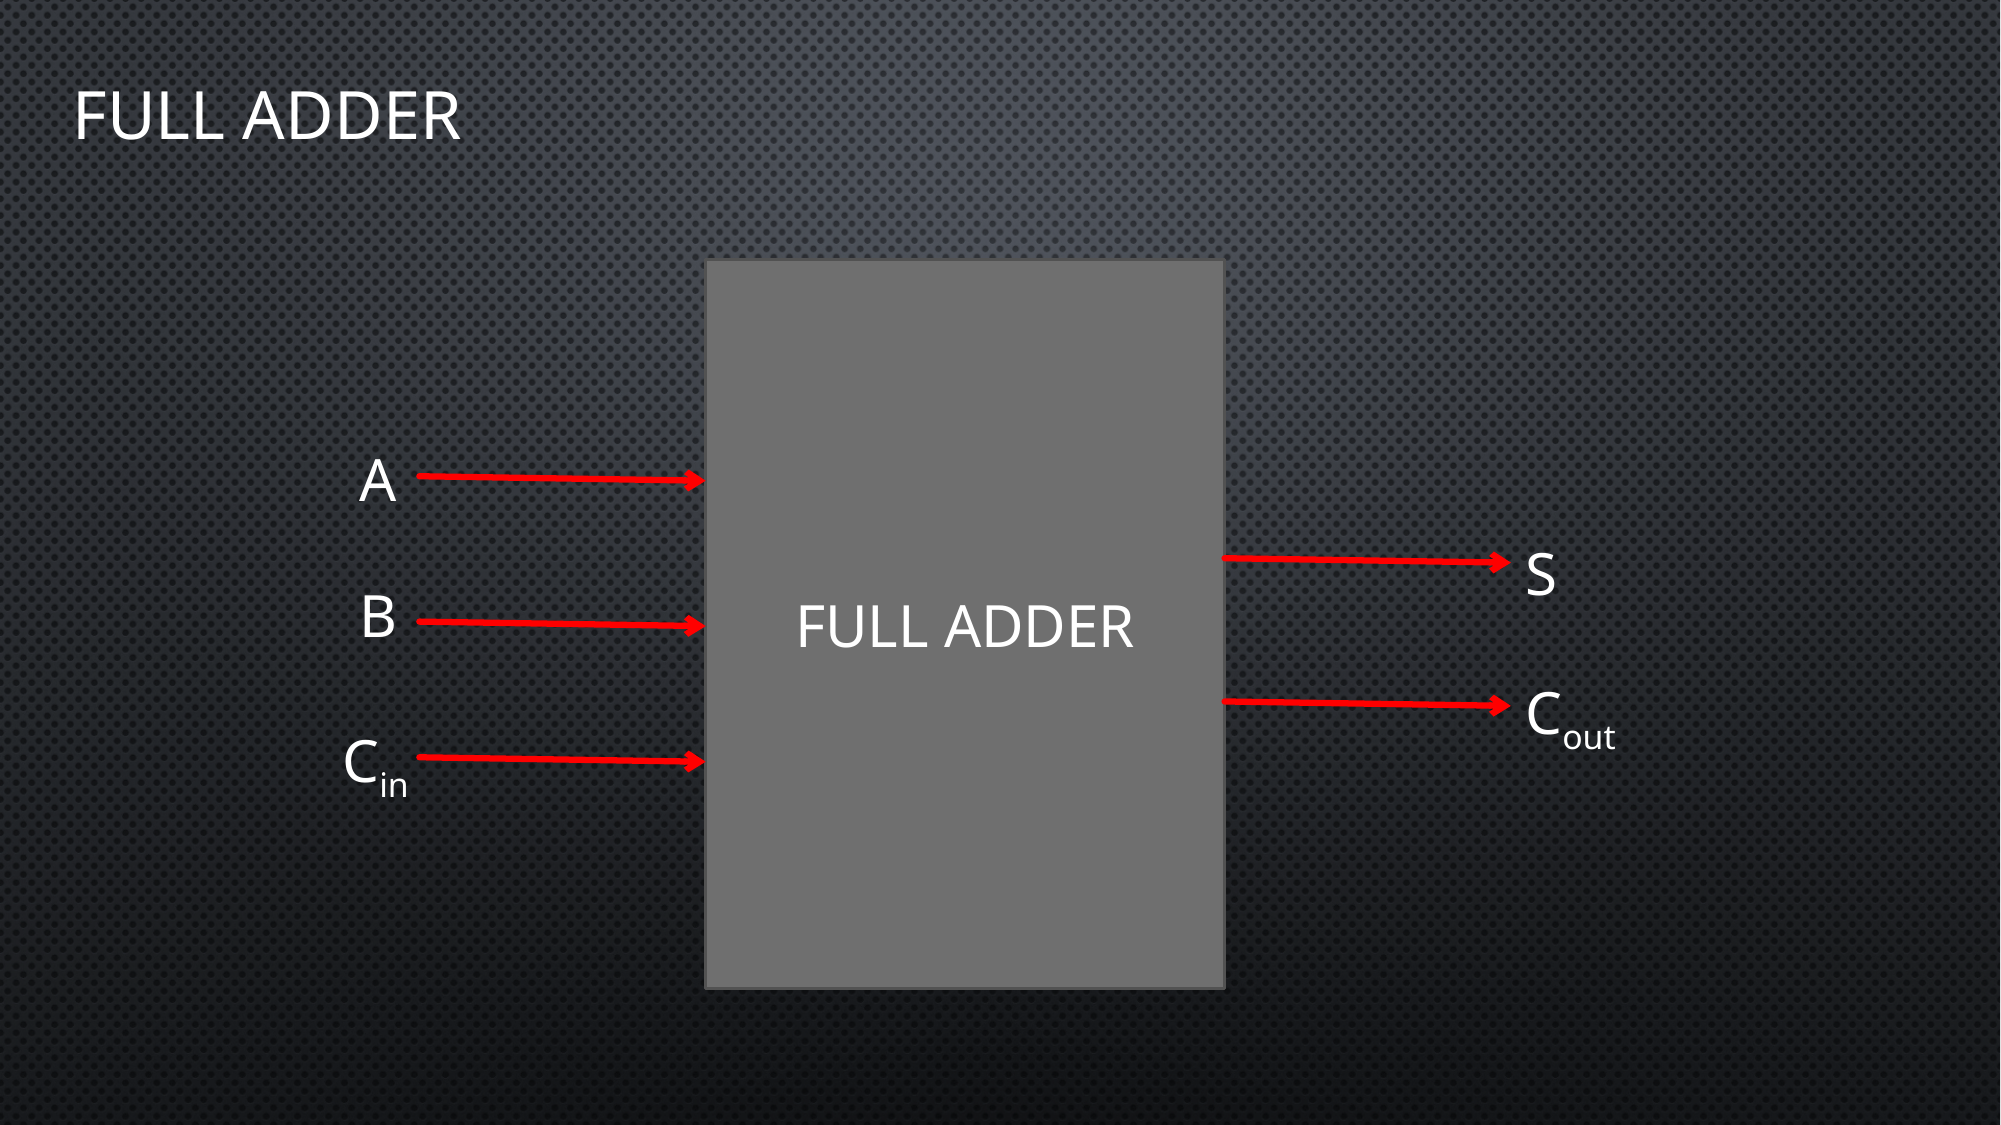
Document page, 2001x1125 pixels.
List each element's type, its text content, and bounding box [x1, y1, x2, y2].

text_box B [344, 571, 398, 657]
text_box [419, 475, 706, 481]
text_box Cin [327, 716, 465, 812]
text_box S [1510, 529, 1674, 615]
text_box Cout [1510, 668, 1674, 764]
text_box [419, 756, 706, 762]
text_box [1224, 557, 1512, 563]
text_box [419, 621, 706, 627]
text_box A [344, 435, 398, 521]
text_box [1224, 701, 1512, 707]
text_box FULL ADDER [704, 258, 1226, 990]
title Full Adder [57, 30, 1683, 196]
